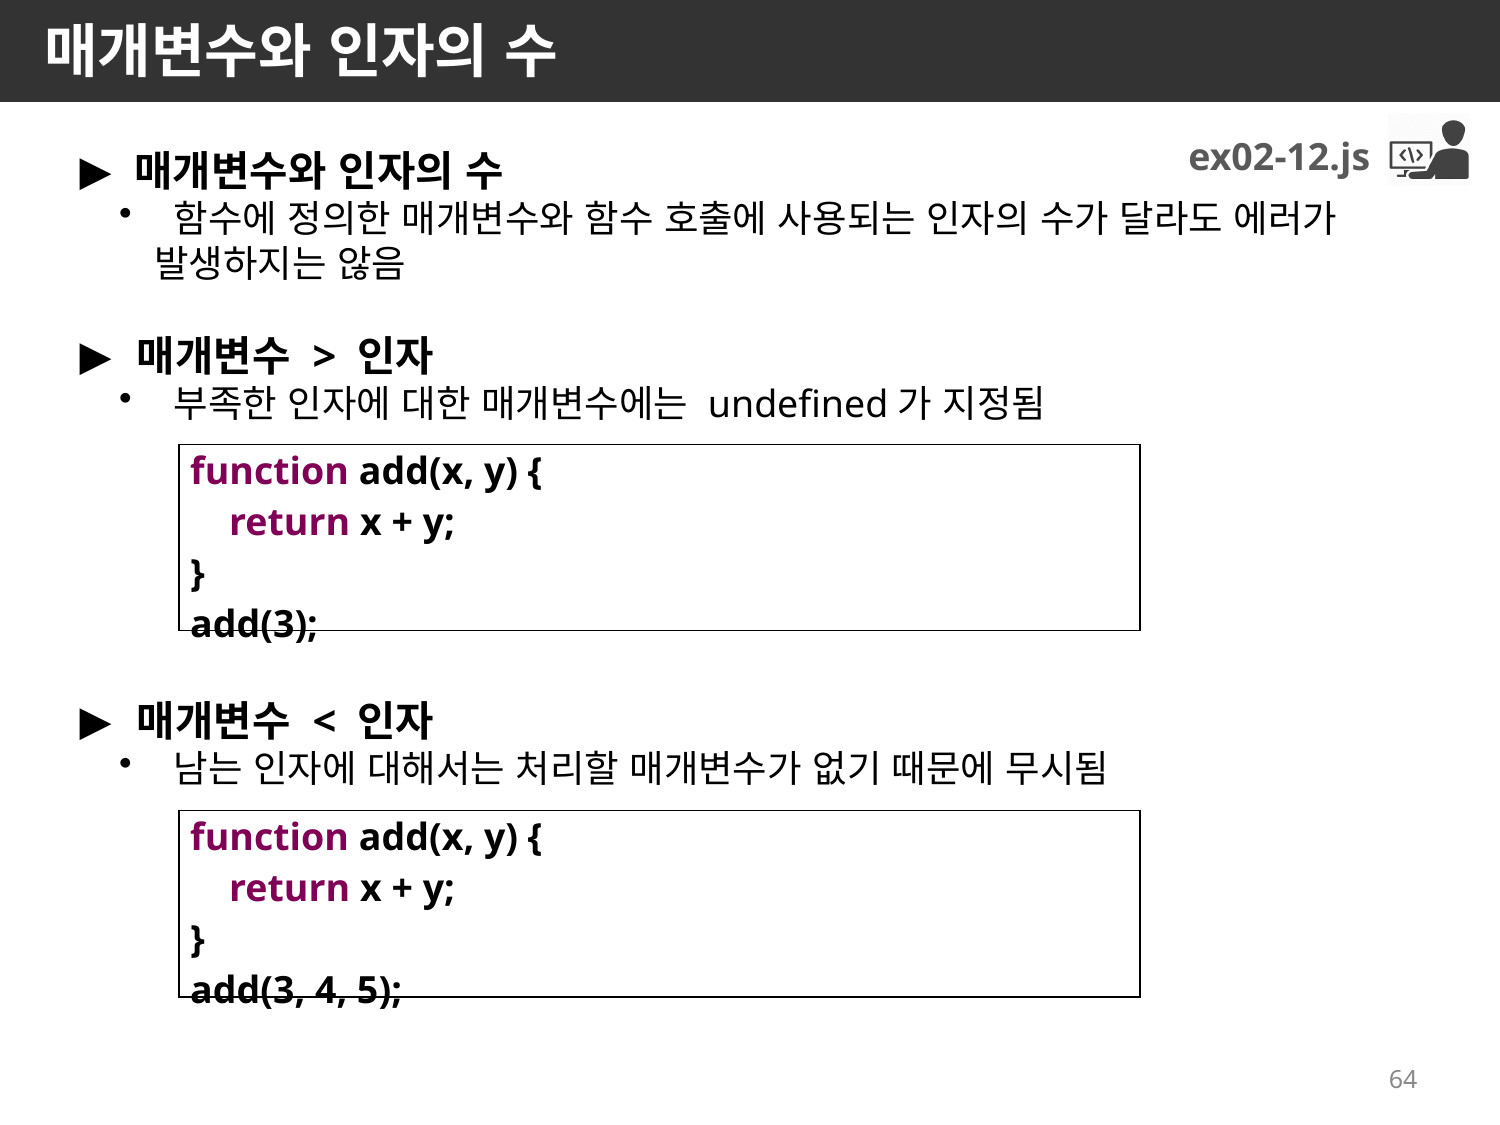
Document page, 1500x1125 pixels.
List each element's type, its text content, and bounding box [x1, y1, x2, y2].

table_header function add(x, y) { return x + y; } add(3, 4, 5); [180, 811, 1139, 996]
picture [1387, 113, 1471, 187]
text_box 매개변수와 인자의 수 함수에 정의한 매개변수와 함수 호출에 사용되는 인자의 수가 달라도 에러가 발생하지는 않음 매개변수 > 인자 부족한 인자에 대한 매개변수에는 undefined가 지정됨 매개변수 < 인자 남는 인자에 대해서는 처리할 매개변수가 없기 때문에 무시됨 [64, 137, 1436, 798]
slide_number 64 [1082, 1050, 1433, 1111]
text_box ex02-12.js [785, 125, 1382, 186]
table_header function add(x, y) { return x + y; } add(3); [180, 445, 1139, 630]
picture [0, 0, 1500, 103]
